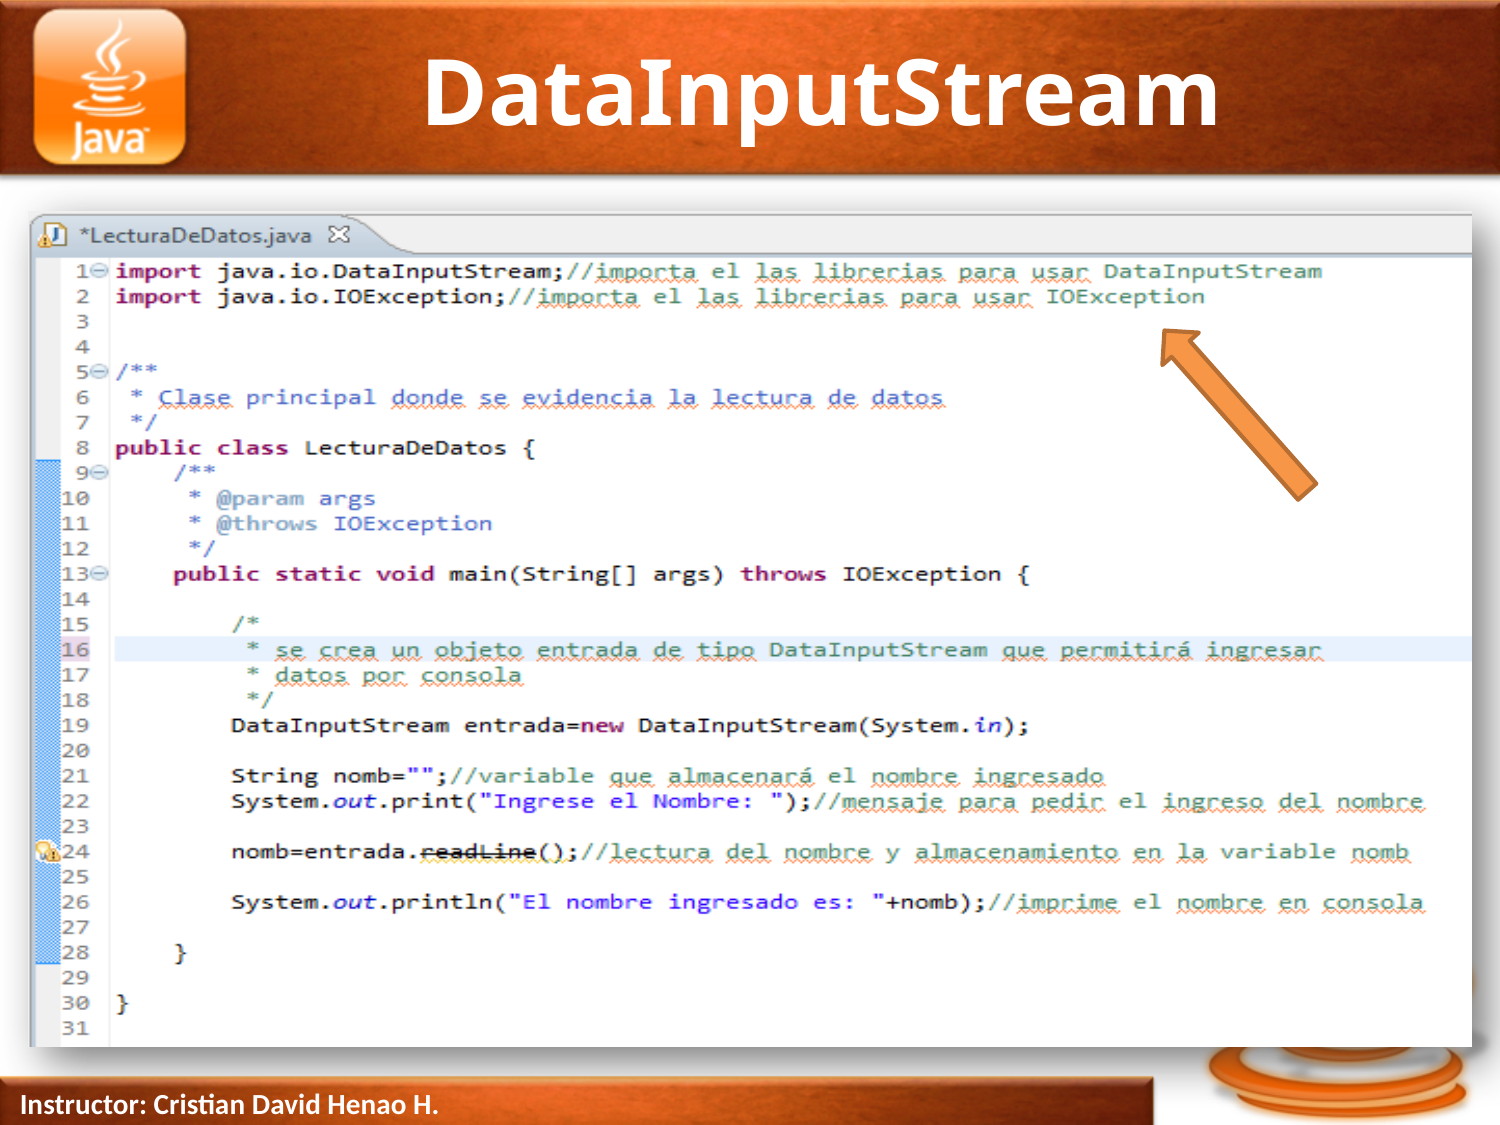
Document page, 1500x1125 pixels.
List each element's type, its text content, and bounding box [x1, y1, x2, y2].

text_box Instructor: Cristian David Henao H. [4, 1082, 1140, 1124]
picture [0, 1, 1500, 1125]
title DataInputStream [218, 1, 1425, 183]
